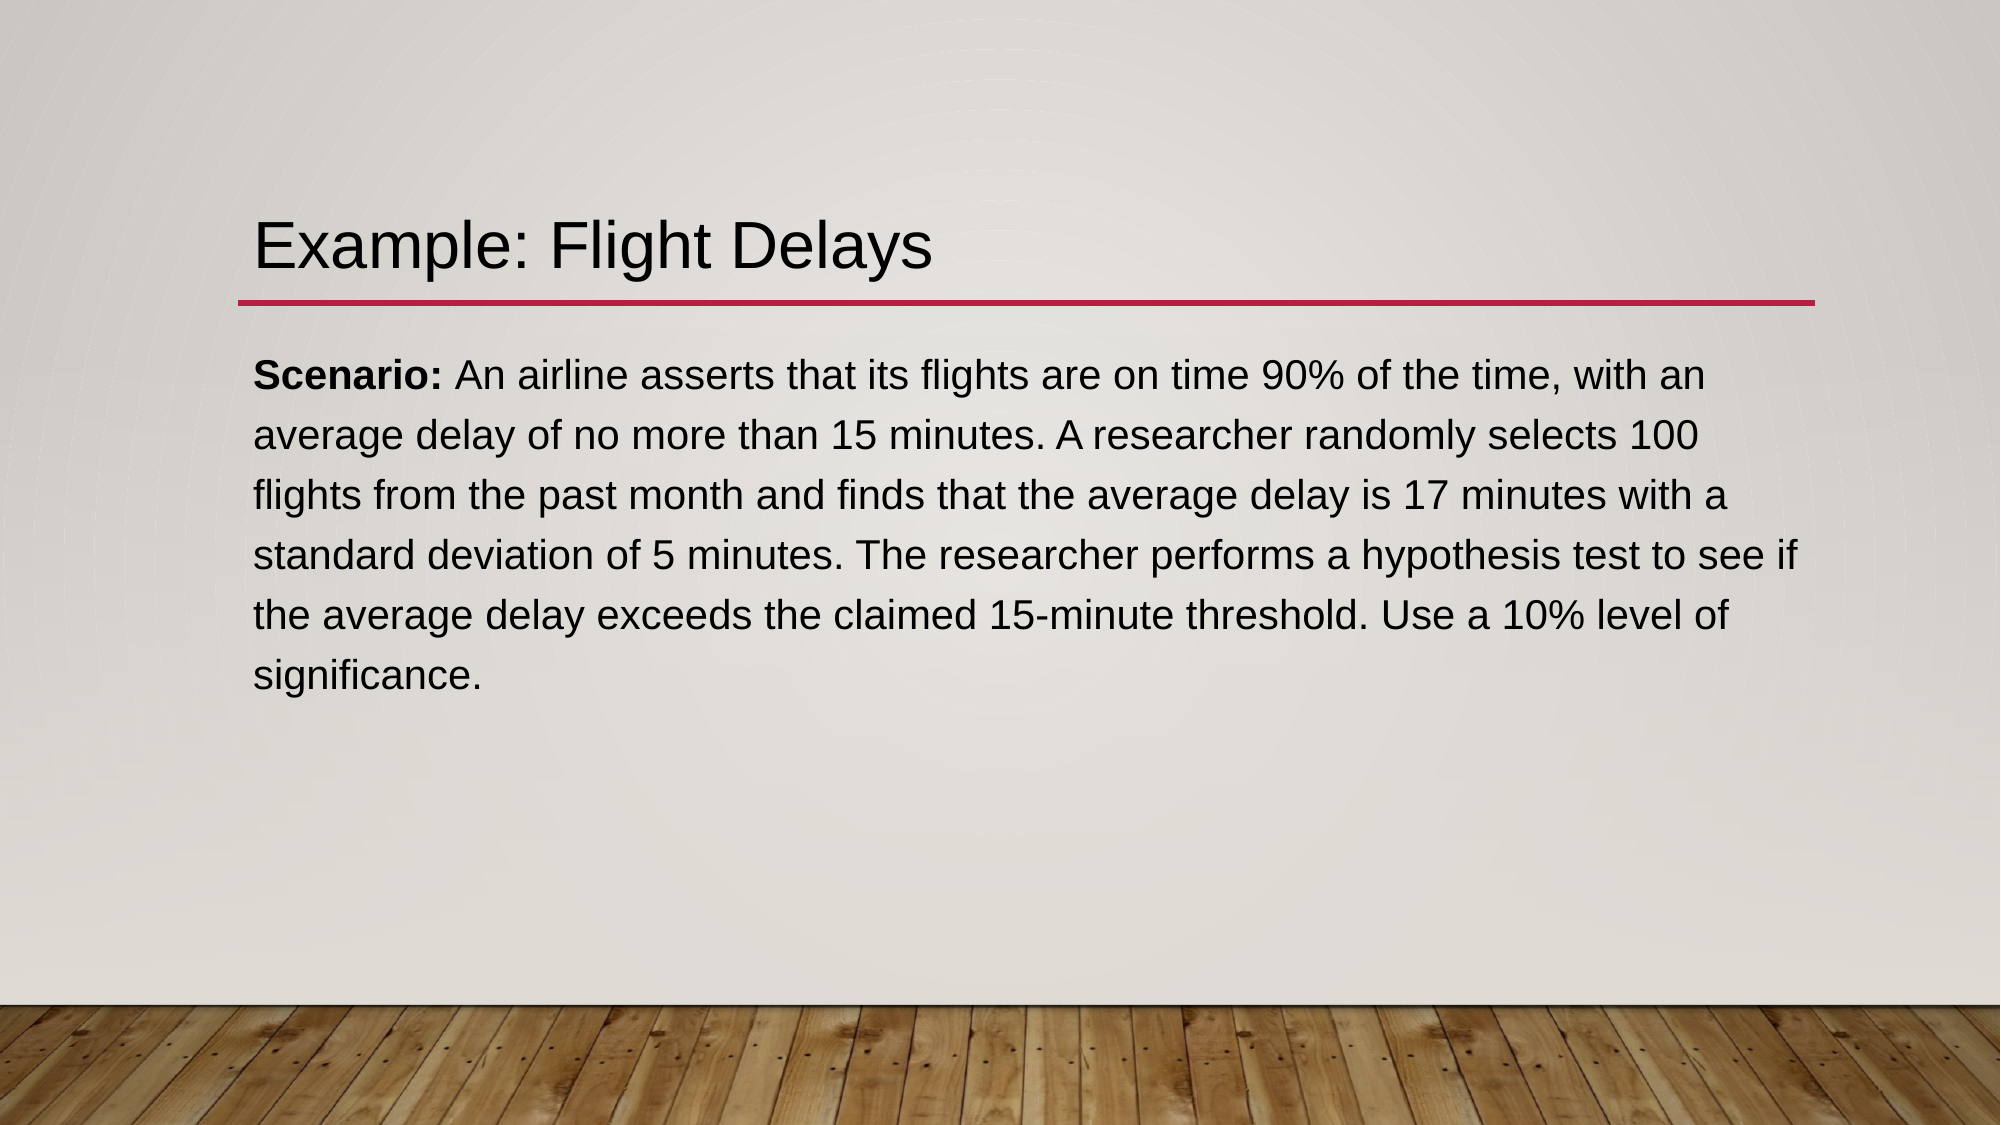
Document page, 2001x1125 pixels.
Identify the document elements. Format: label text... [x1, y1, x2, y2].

picture [0, 1005, 2000, 1125]
list Scenario: An airline asserts that its flights are on time 90% of the time, with an average delay of no more than 15 minutes. A researcher randomly selects 100 flights from the past month and finds that the average delay is 17 minutes with a standard deviation of 5 minutes. The researcher performs a hypothesis test to see if the average delay exceeds the claimed 15-minute threshold. Use a 10% level of significance. [238, 330, 1814, 897]
title Example: Flight Delays [238, 131, 1814, 305]
